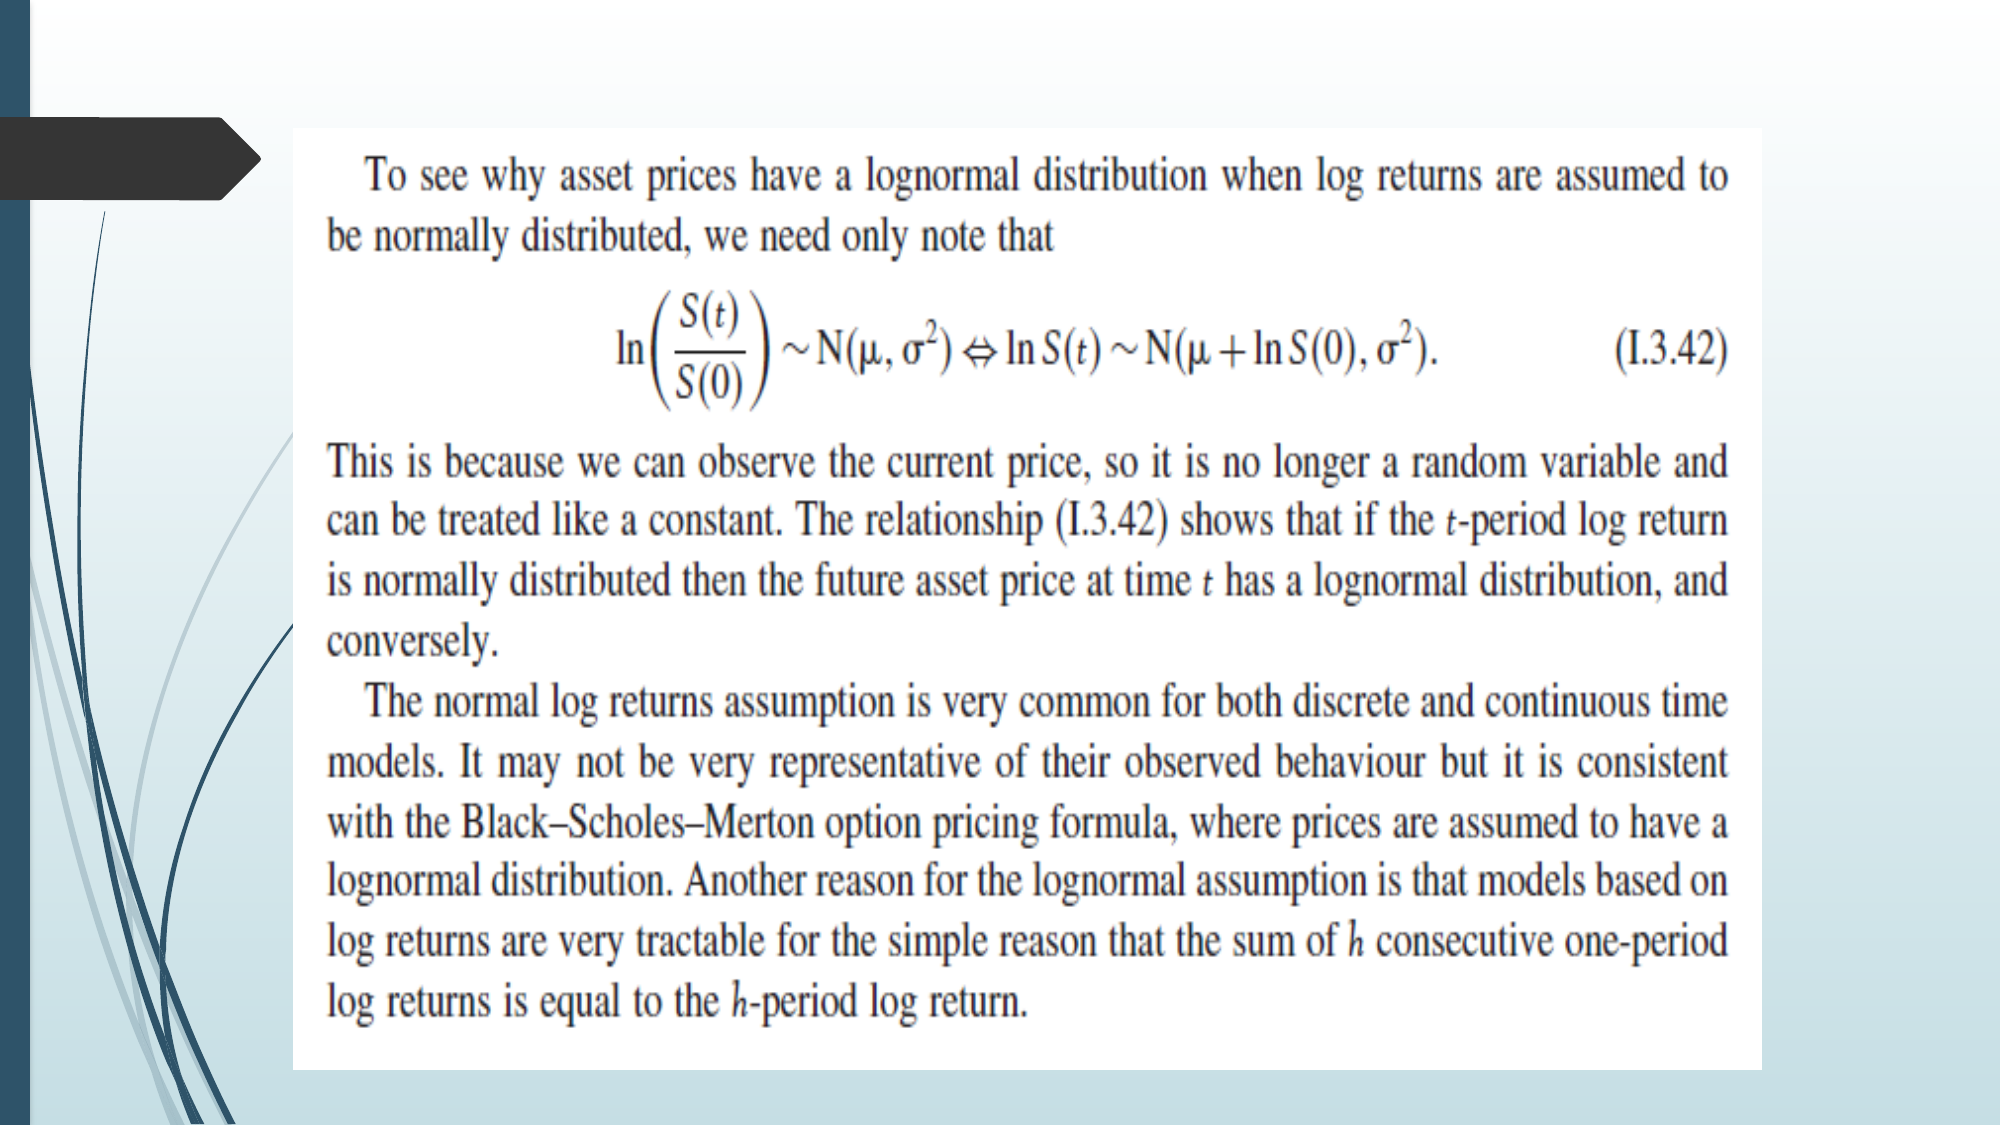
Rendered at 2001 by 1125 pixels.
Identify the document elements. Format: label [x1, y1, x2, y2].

list [293, 128, 1762, 1070]
